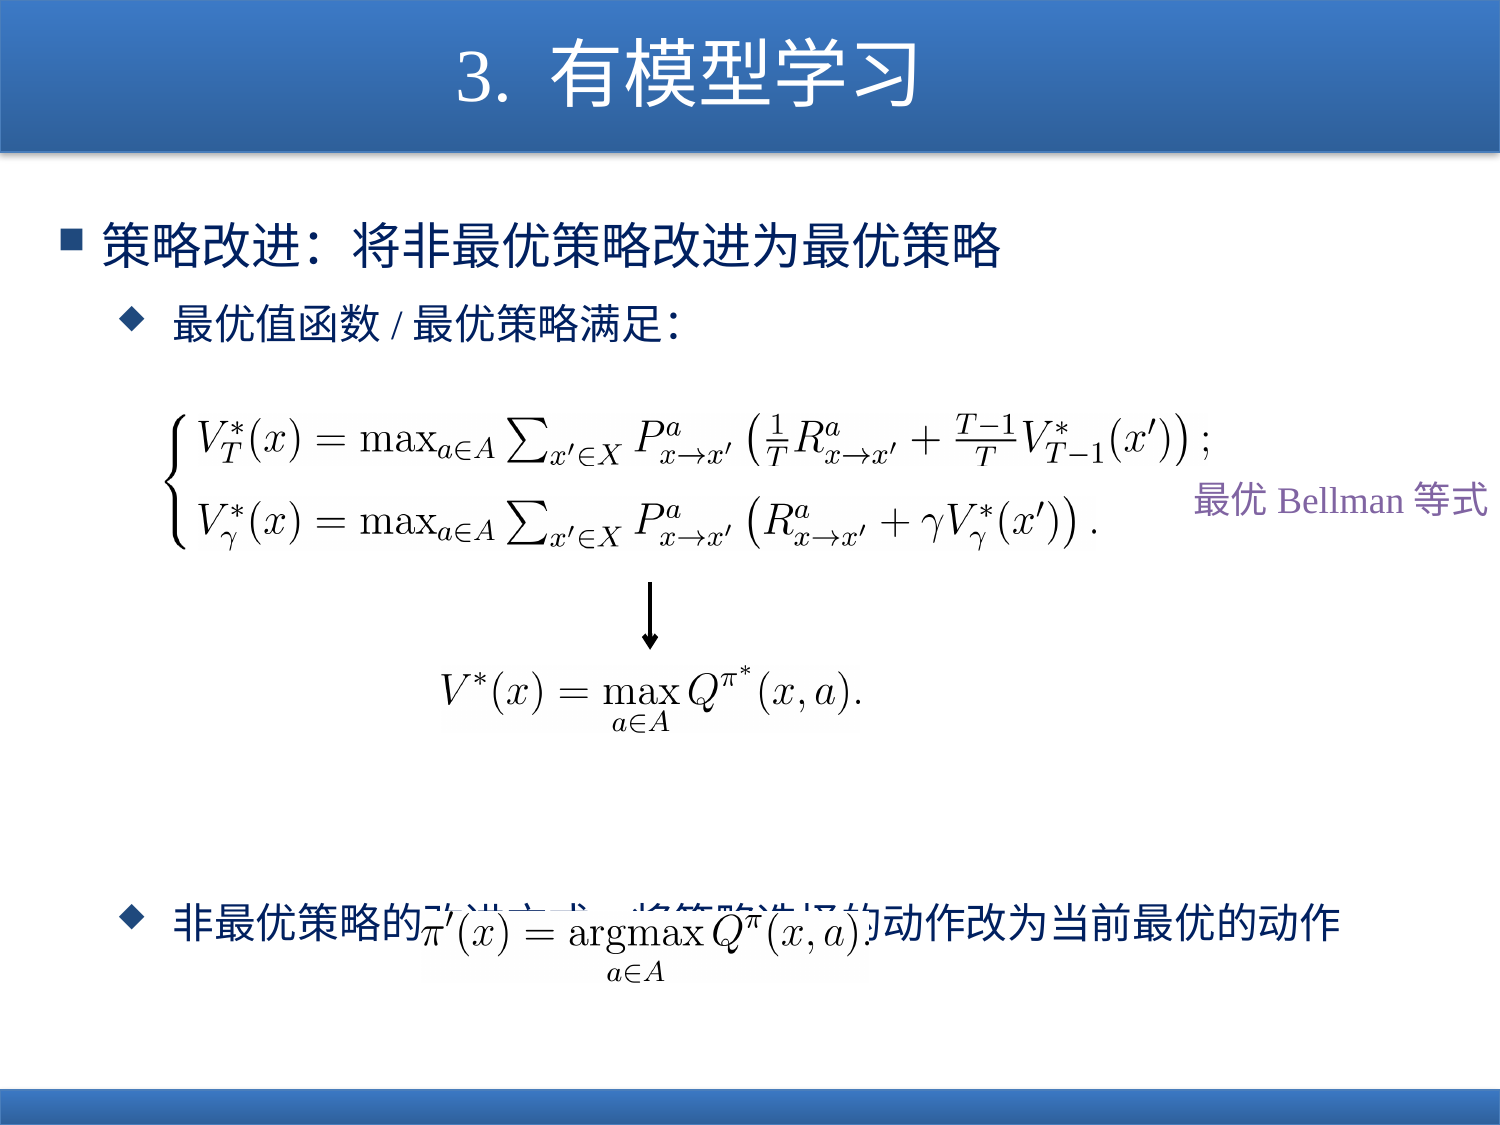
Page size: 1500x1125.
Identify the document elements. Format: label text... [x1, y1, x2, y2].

picture [162, 412, 186, 550]
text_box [196, 492, 1098, 553]
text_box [419, 907, 871, 986]
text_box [439, 661, 862, 737]
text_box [196, 410, 1210, 470]
title 3. 有模型学习 [42, 7, 1337, 135]
list 策略改进：将非最优策略改进为最优策略 最优值函数/最优策略满足： 非最优策略的改进方式：将策略选择的动作改为当前最优的动作 [42, 189, 1479, 1018]
text_box 最优Bellman等式 [1178, 469, 1500, 529]
